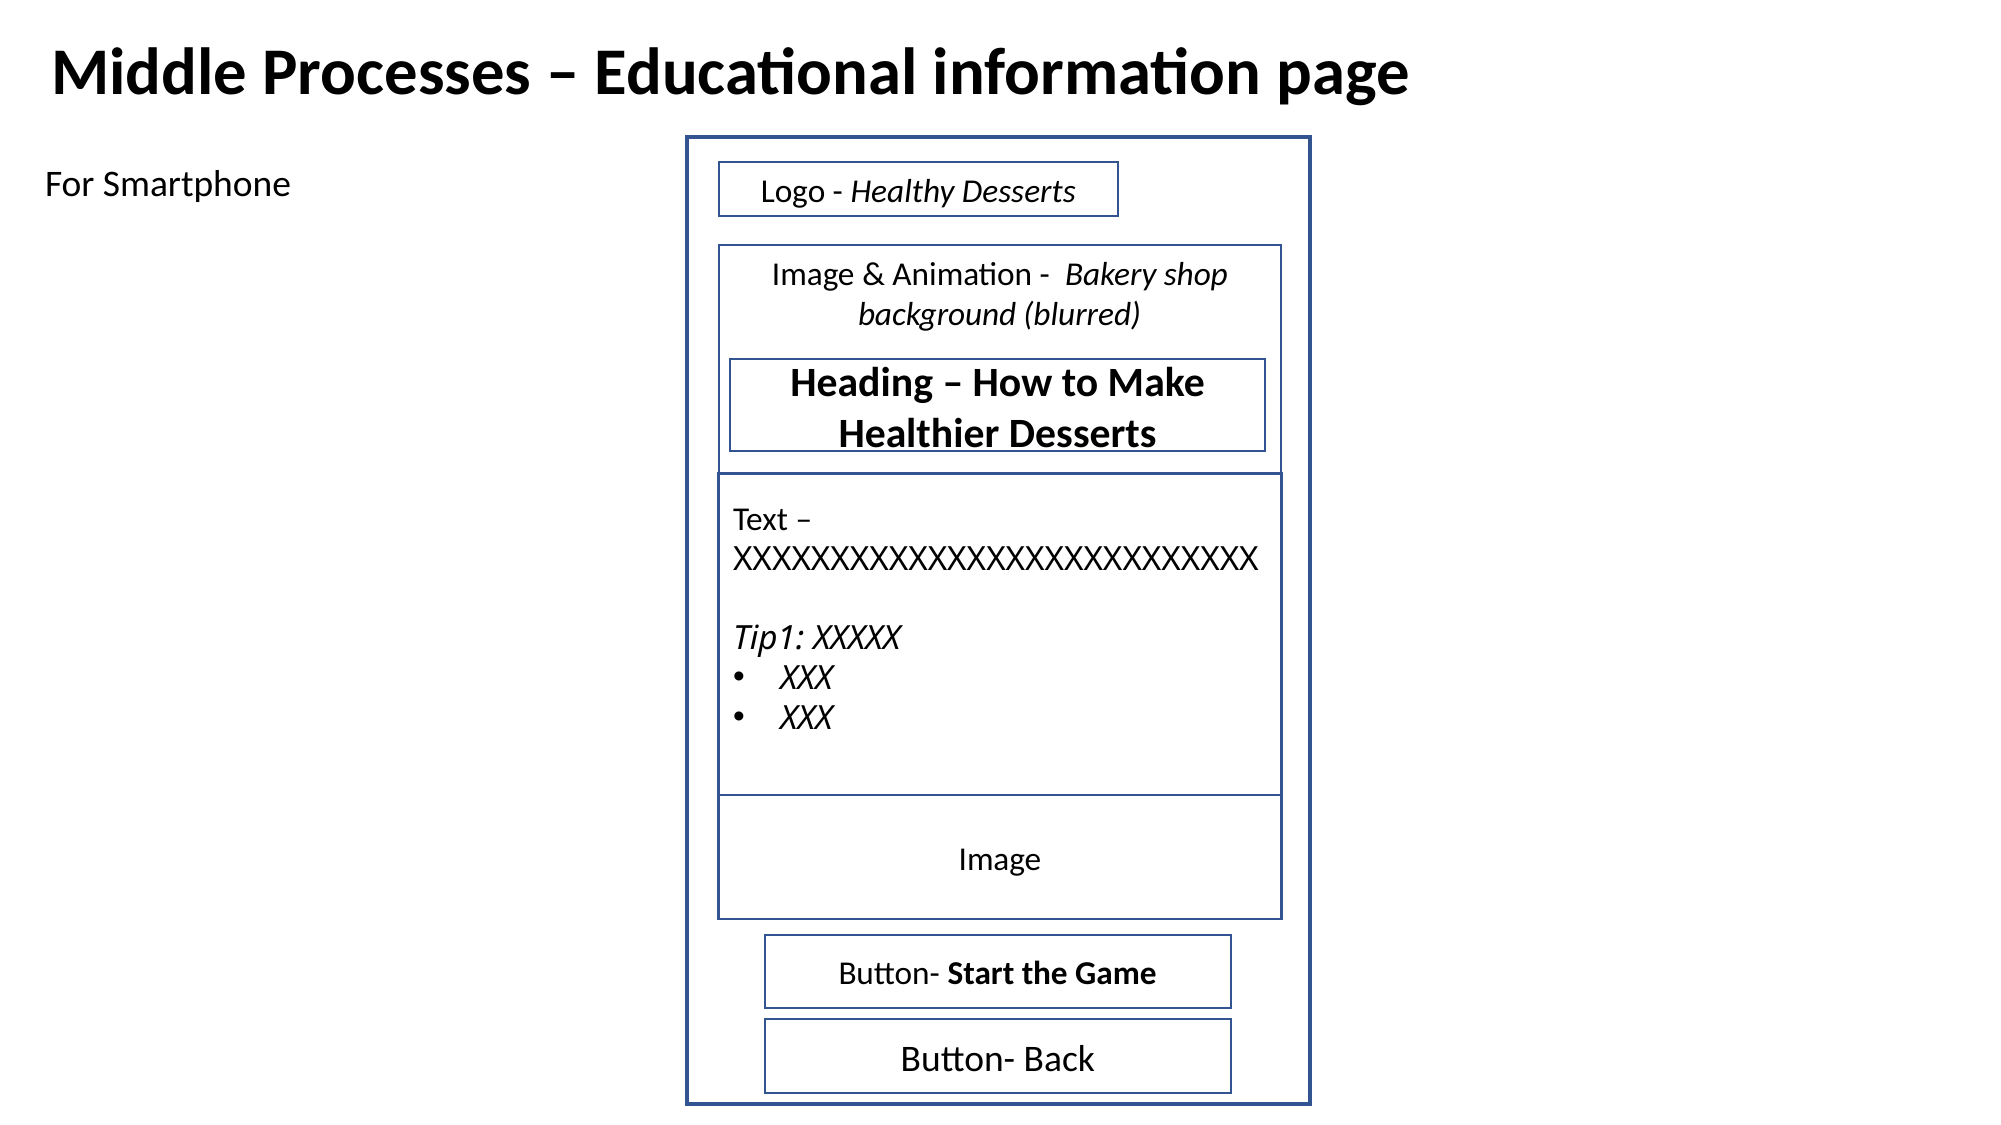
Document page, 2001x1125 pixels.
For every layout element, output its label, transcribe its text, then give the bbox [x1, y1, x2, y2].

text_box Heading – How to Make Healthier Desserts [729, 358, 1266, 452]
text_box Logo - Healthy Desserts [718, 161, 1119, 217]
text_box Text – XXXXXXXXXXXXXXXXXXXXXXXXXXX Tip1: XXXXX XXX XXX [717, 472, 1283, 794]
text_box For Smartphone [30, 151, 307, 212]
text_box Middle Processes – Educational information page [36, 20, 1426, 116]
text_box [686, 136, 1311, 1105]
text_box Image [717, 794, 1283, 920]
text_box Button- Start the Game [764, 934, 1232, 1009]
text_box Button- Back [764, 1018, 1232, 1094]
text_box Image & Animation - Bakery shop background (blurred) [718, 244, 1282, 472]
